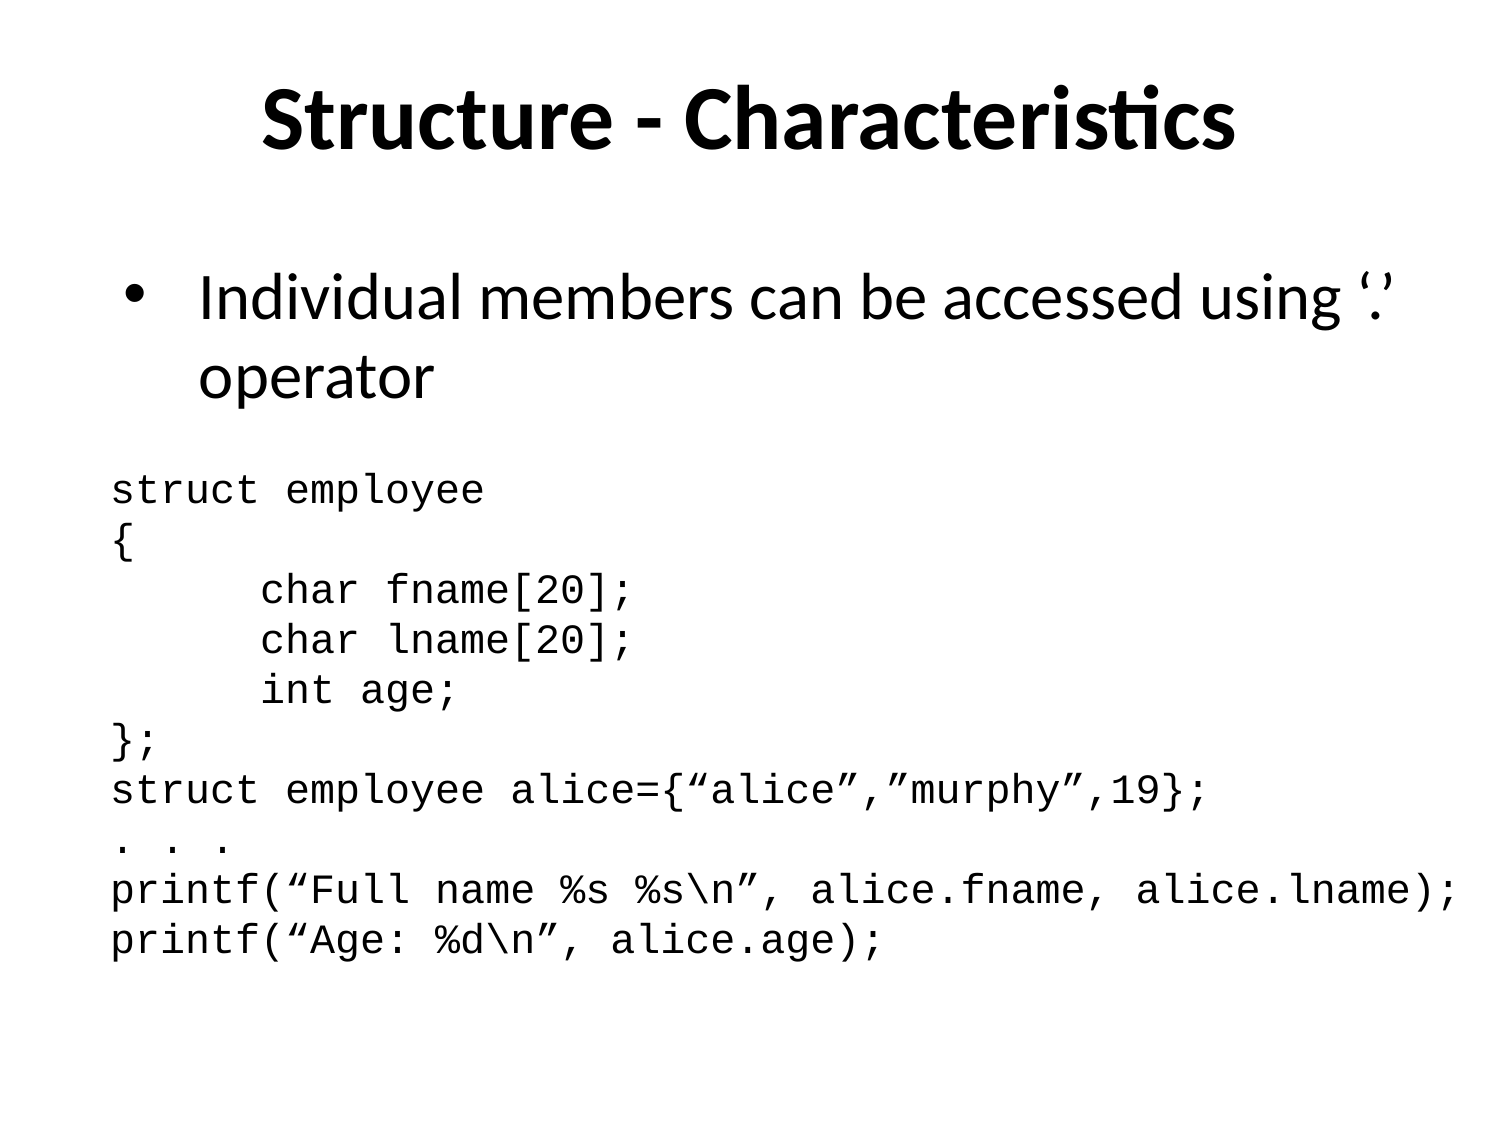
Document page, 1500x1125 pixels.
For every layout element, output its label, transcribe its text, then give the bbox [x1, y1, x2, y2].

text_box Individual members can be accessed using ‘.’ operator [109, 245, 1434, 454]
text_box struct employee { char fname[20]; char lname[20]; int age; }; struct employee alice={“alice”,”murphy”,19}; . . . printf(“Full name %s %s\n”, alice.fname, alice.lname); printf(“Age: %d\n”, alice.age); [95, 454, 1500, 1072]
text_box Structure - Characteristics [0, 35, 1500, 190]
